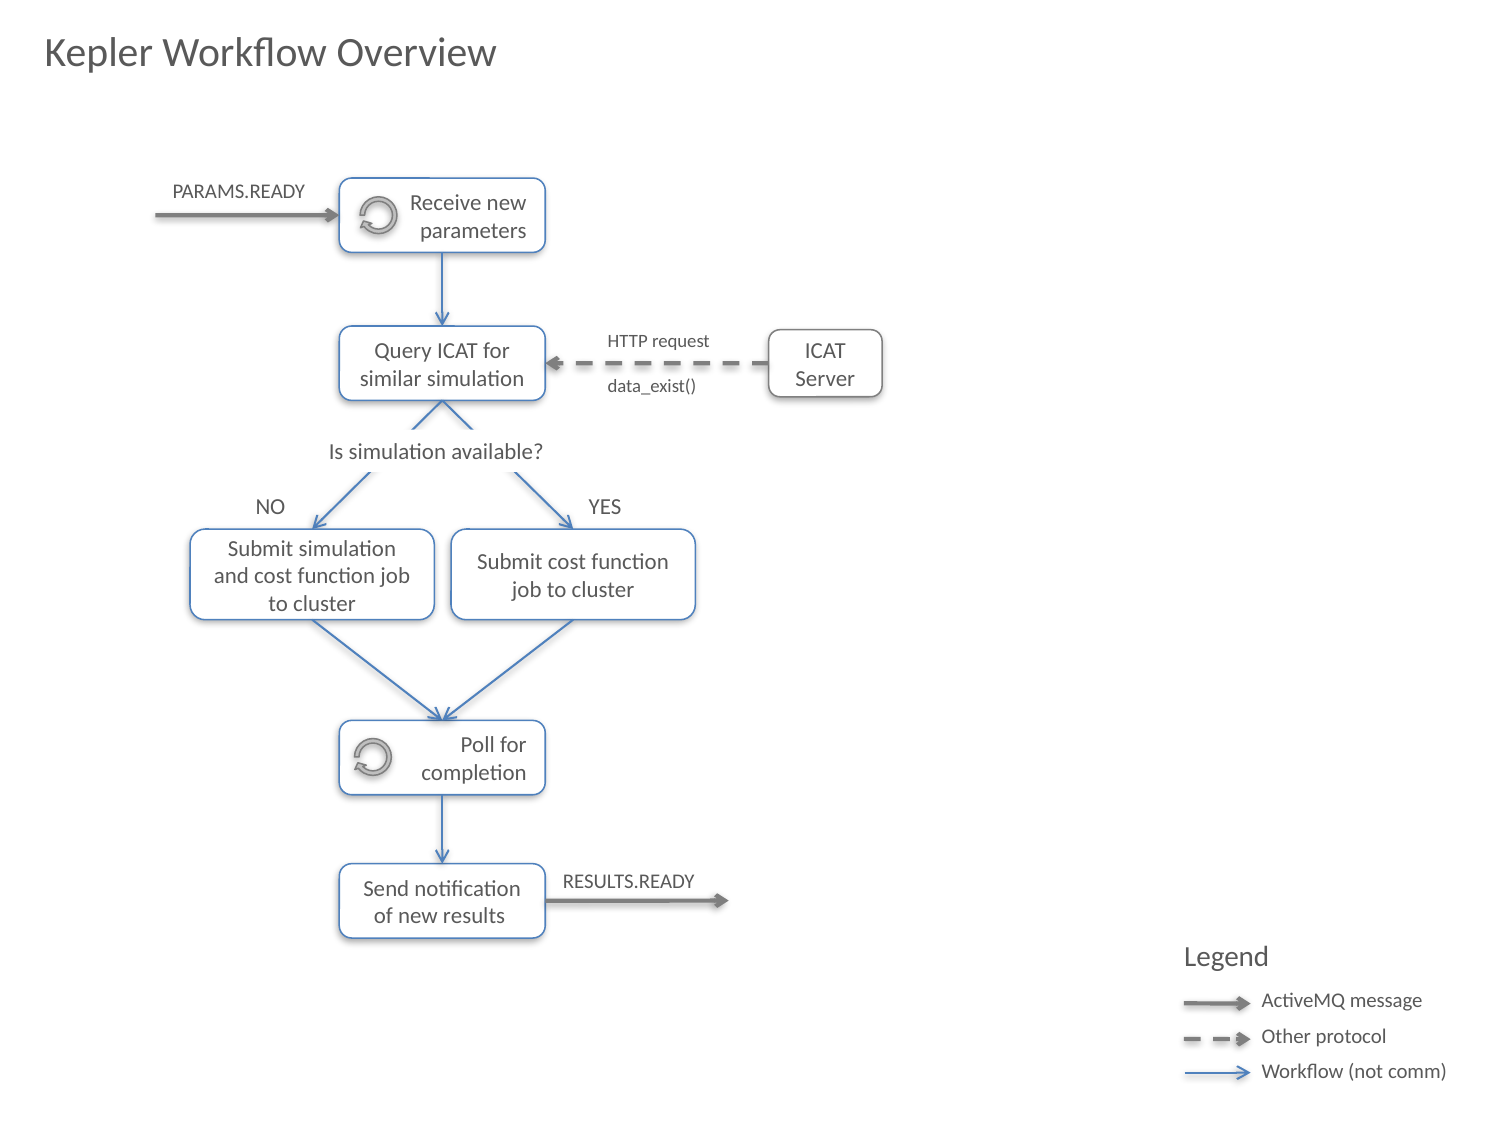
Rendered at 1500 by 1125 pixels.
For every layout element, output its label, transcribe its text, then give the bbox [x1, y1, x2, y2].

text_box Kepler Workflow Overview [29, 17, 512, 83]
text_box RESULTS.READY [548, 860, 710, 898]
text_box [311, 619, 440, 721]
text_box Receive new parameters [338, 177, 547, 254]
text_box ActiveMQ message Other protocol Workflow (not comm) [1246, 979, 1462, 1091]
text_box Legend [1169, 929, 1285, 980]
text_box [359, 196, 398, 235]
text_box Query ICAT for similar simulation [338, 325, 547, 398]
text_box PARAMS.READY [157, 170, 320, 210]
text_box Submit simulation and cost function job to cluster [189, 528, 436, 621]
text_box HTTP request data_exist() [592, 320, 725, 362]
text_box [441, 400, 574, 530]
text_box Submit cost function job to cluster [450, 528, 697, 621]
text_box Poll for completion [338, 729, 547, 796]
text_box HTTP request data_exist() [592, 371, 725, 404]
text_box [311, 400, 439, 530]
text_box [441, 619, 574, 721]
text_box NO [240, 484, 301, 527]
text_box Send notification of new results [338, 862, 547, 939]
text_box YES [578, 484, 637, 527]
text_box ICAT Server [767, 328, 883, 398]
text_box [353, 737, 393, 777]
